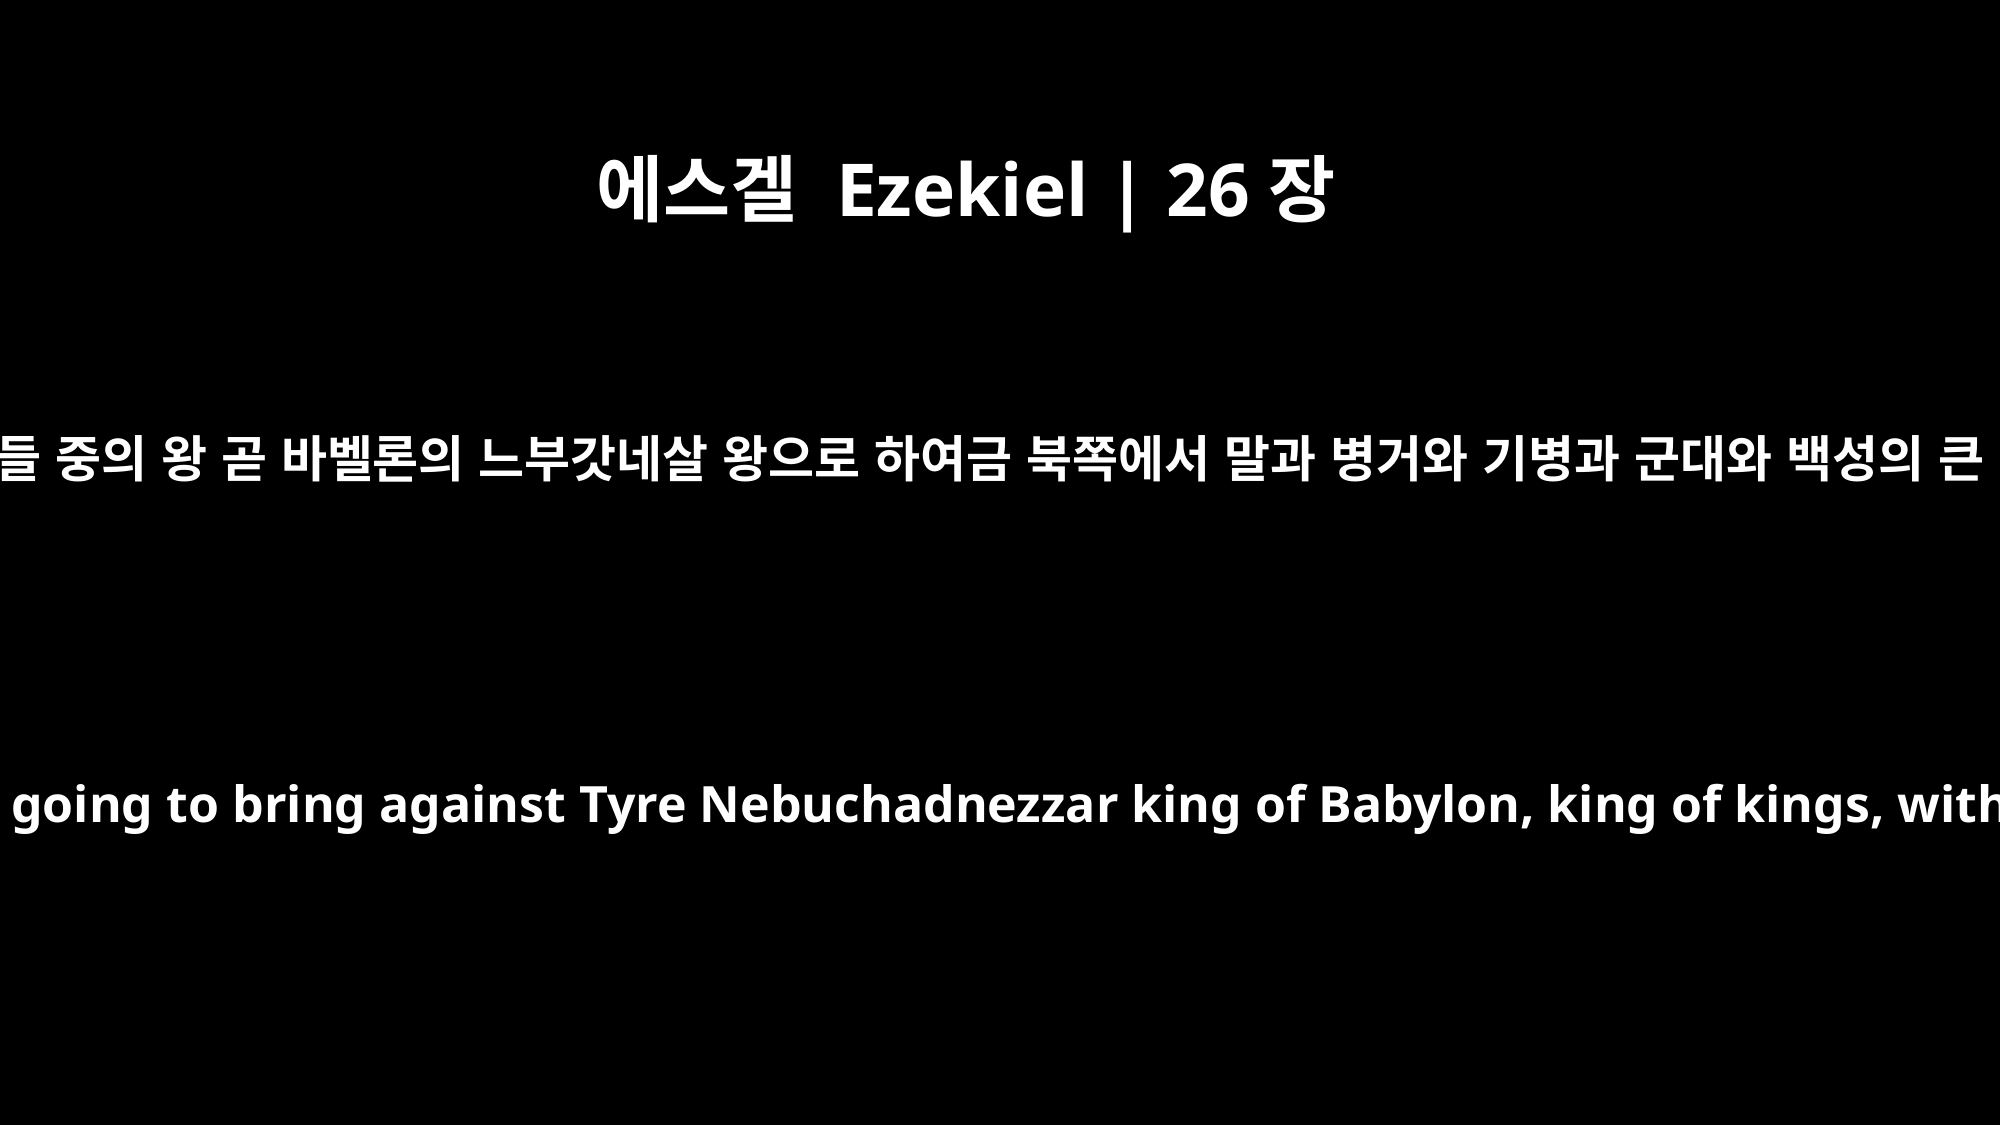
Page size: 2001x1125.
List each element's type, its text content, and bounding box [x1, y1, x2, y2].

text_box "For this is what the Sovereign LORD says: From the north I am going to bring against Tyre Nebuchadnezzar king of Babylon, king of kings, with horses and chariots, with horsemen and a great army. [0, 764, 2000, 840]
text_box 7 주 여호와께서 이같이 말씀하셨느니라 내가 왕들 중의 왕 곧 바벨론의 느부갓네살 왕으로 하여금 북쪽에서 말과 병거와 기병과 군대와 백성의 큰 무리를 거느리고 와서 두로를 치게 할 때에 [0, 359, 2000, 495]
text_box 에스겔 Ezekiel | 26장 [581, 136, 1351, 239]
